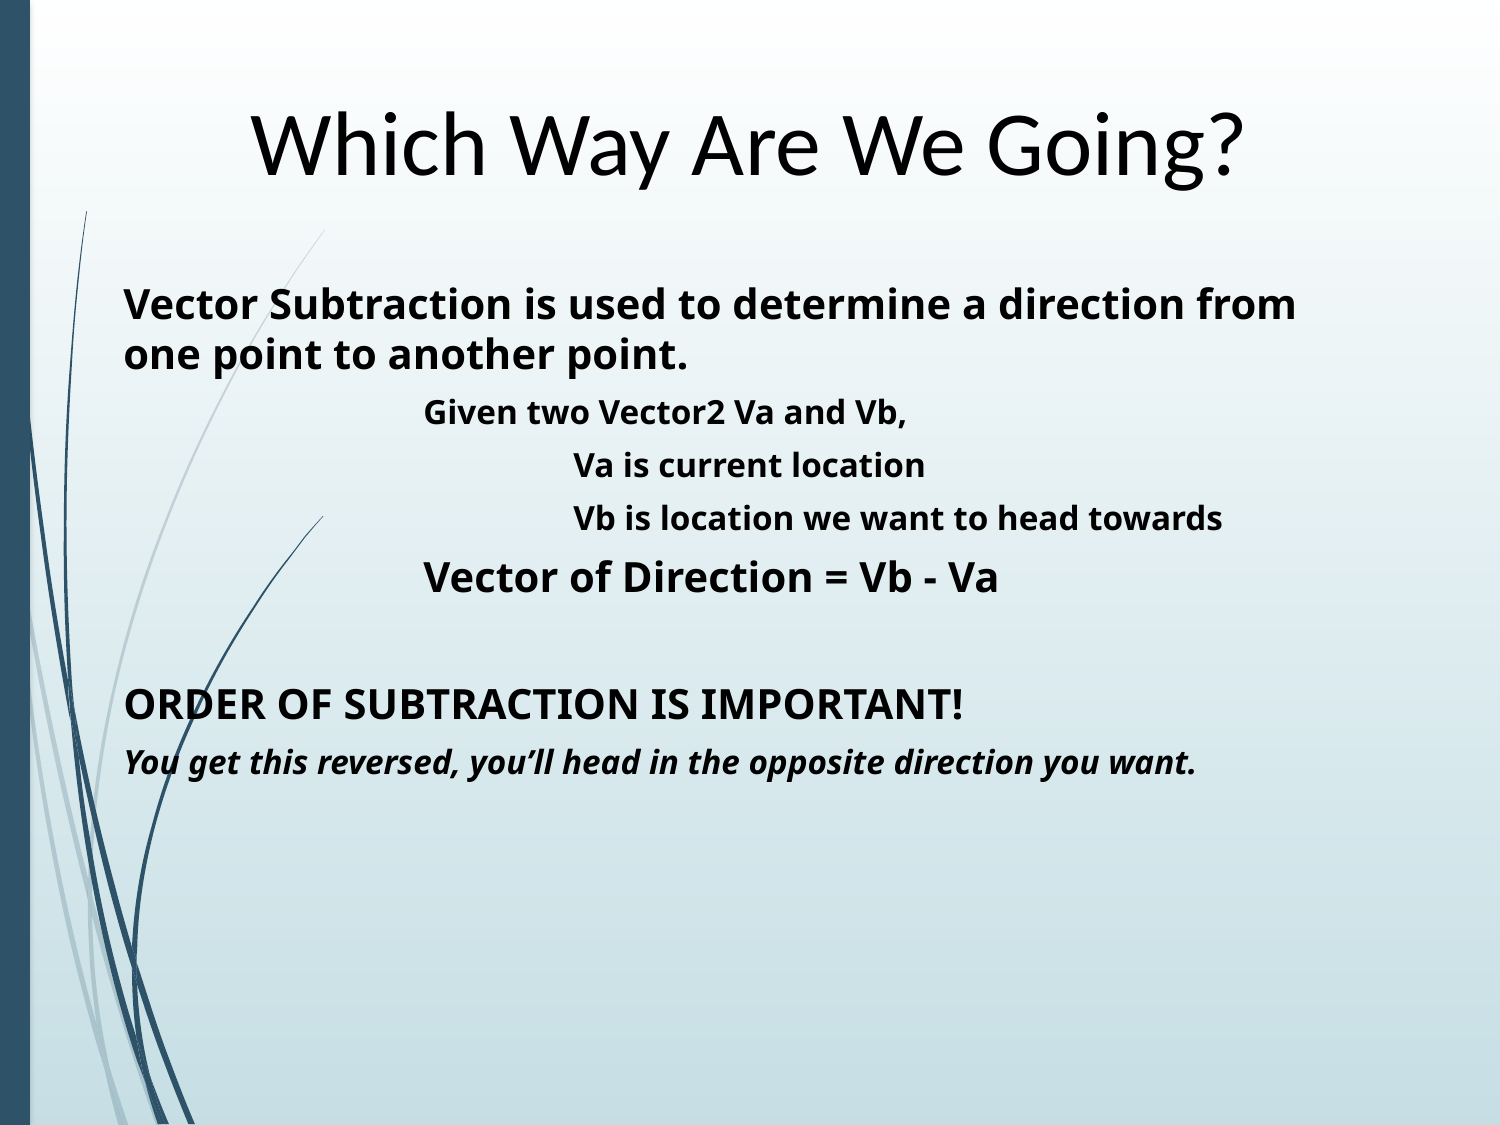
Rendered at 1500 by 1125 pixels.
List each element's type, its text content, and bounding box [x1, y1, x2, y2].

list Vector Subtraction is used to determine a direction from one point to another point. Given two Vector2 Va and Vb, Va is current location Vb is location we want to head towards Vector of Direction = Vb - Va ORDER OF SUBTRACTION IS IMPORTANT! You get this reversed, you’ll head in the opposite direction you want. [75, 262, 1350, 788]
title Which Way Are We Going? [75, 45, 1425, 233]
